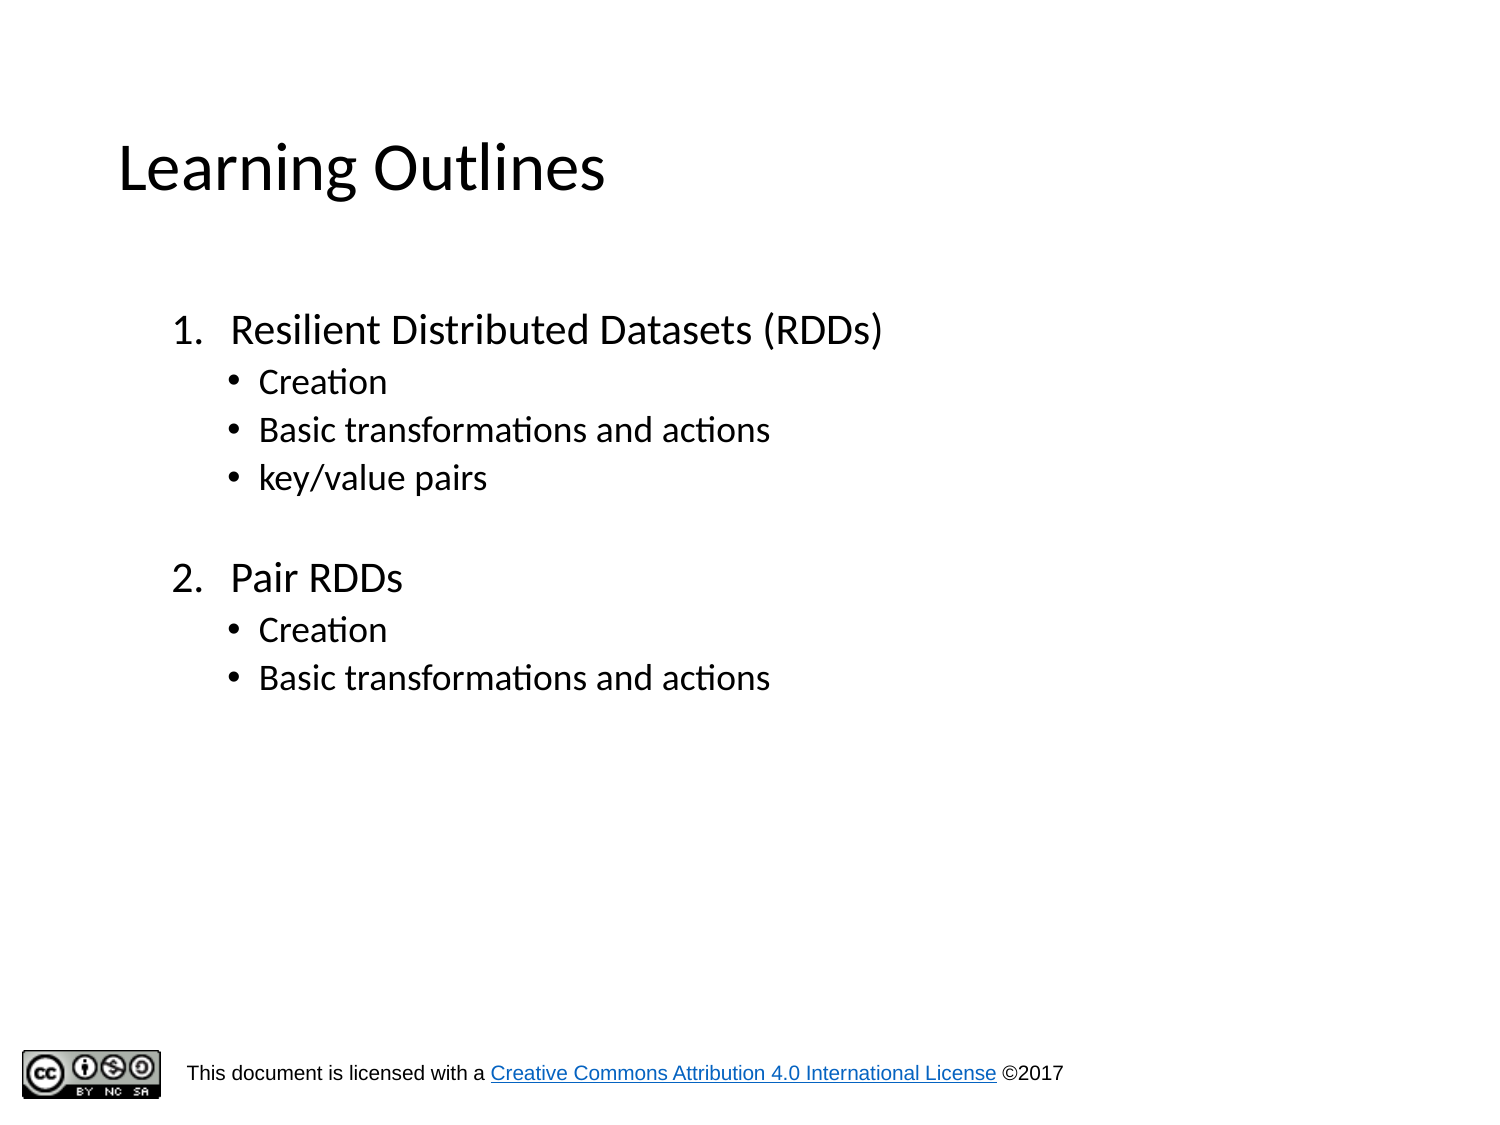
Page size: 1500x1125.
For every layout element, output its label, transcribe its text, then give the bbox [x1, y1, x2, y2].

picture [22, 1050, 161, 1099]
list Resilient Distributed Datasets (RDDs) Creation Basic transformations and actions key/value pairs Pair RDDs Creation Basic transformations and actions [103, 299, 1397, 1014]
title Learning Outlines [103, 59, 1397, 278]
